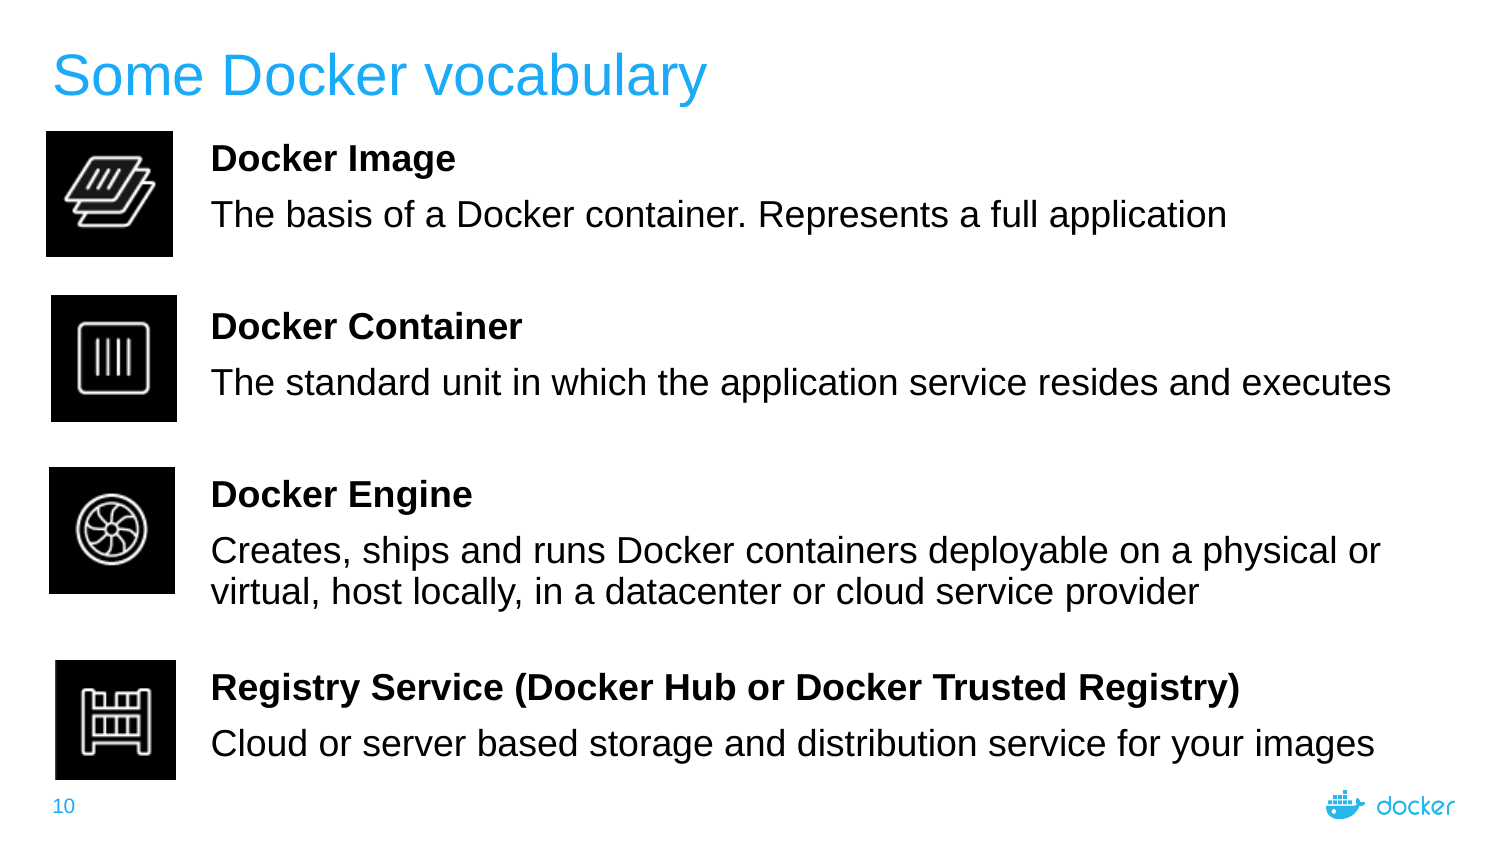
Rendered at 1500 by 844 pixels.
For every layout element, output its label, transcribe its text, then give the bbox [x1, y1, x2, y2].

picture [49, 467, 175, 594]
picture [55, 660, 176, 781]
title Some Docker vocabulary [37, 37, 1463, 116]
picture [51, 295, 177, 422]
list Docker Image The basis of a Docker container. Represents a full application Docker Container The standard unit in which the application service resides and executes Docker Engine Creates, ships and runs Docker containers deployable on a physical or virtual, host locally, in a datacenter or cloud service provider Registry Service (Docker Hub or Docker Trusted Registry) Cloud or server based storage and distribution service for your images [195, 131, 1463, 828]
picture [46, 131, 173, 257]
slide_number 10 [37, 782, 195, 828]
